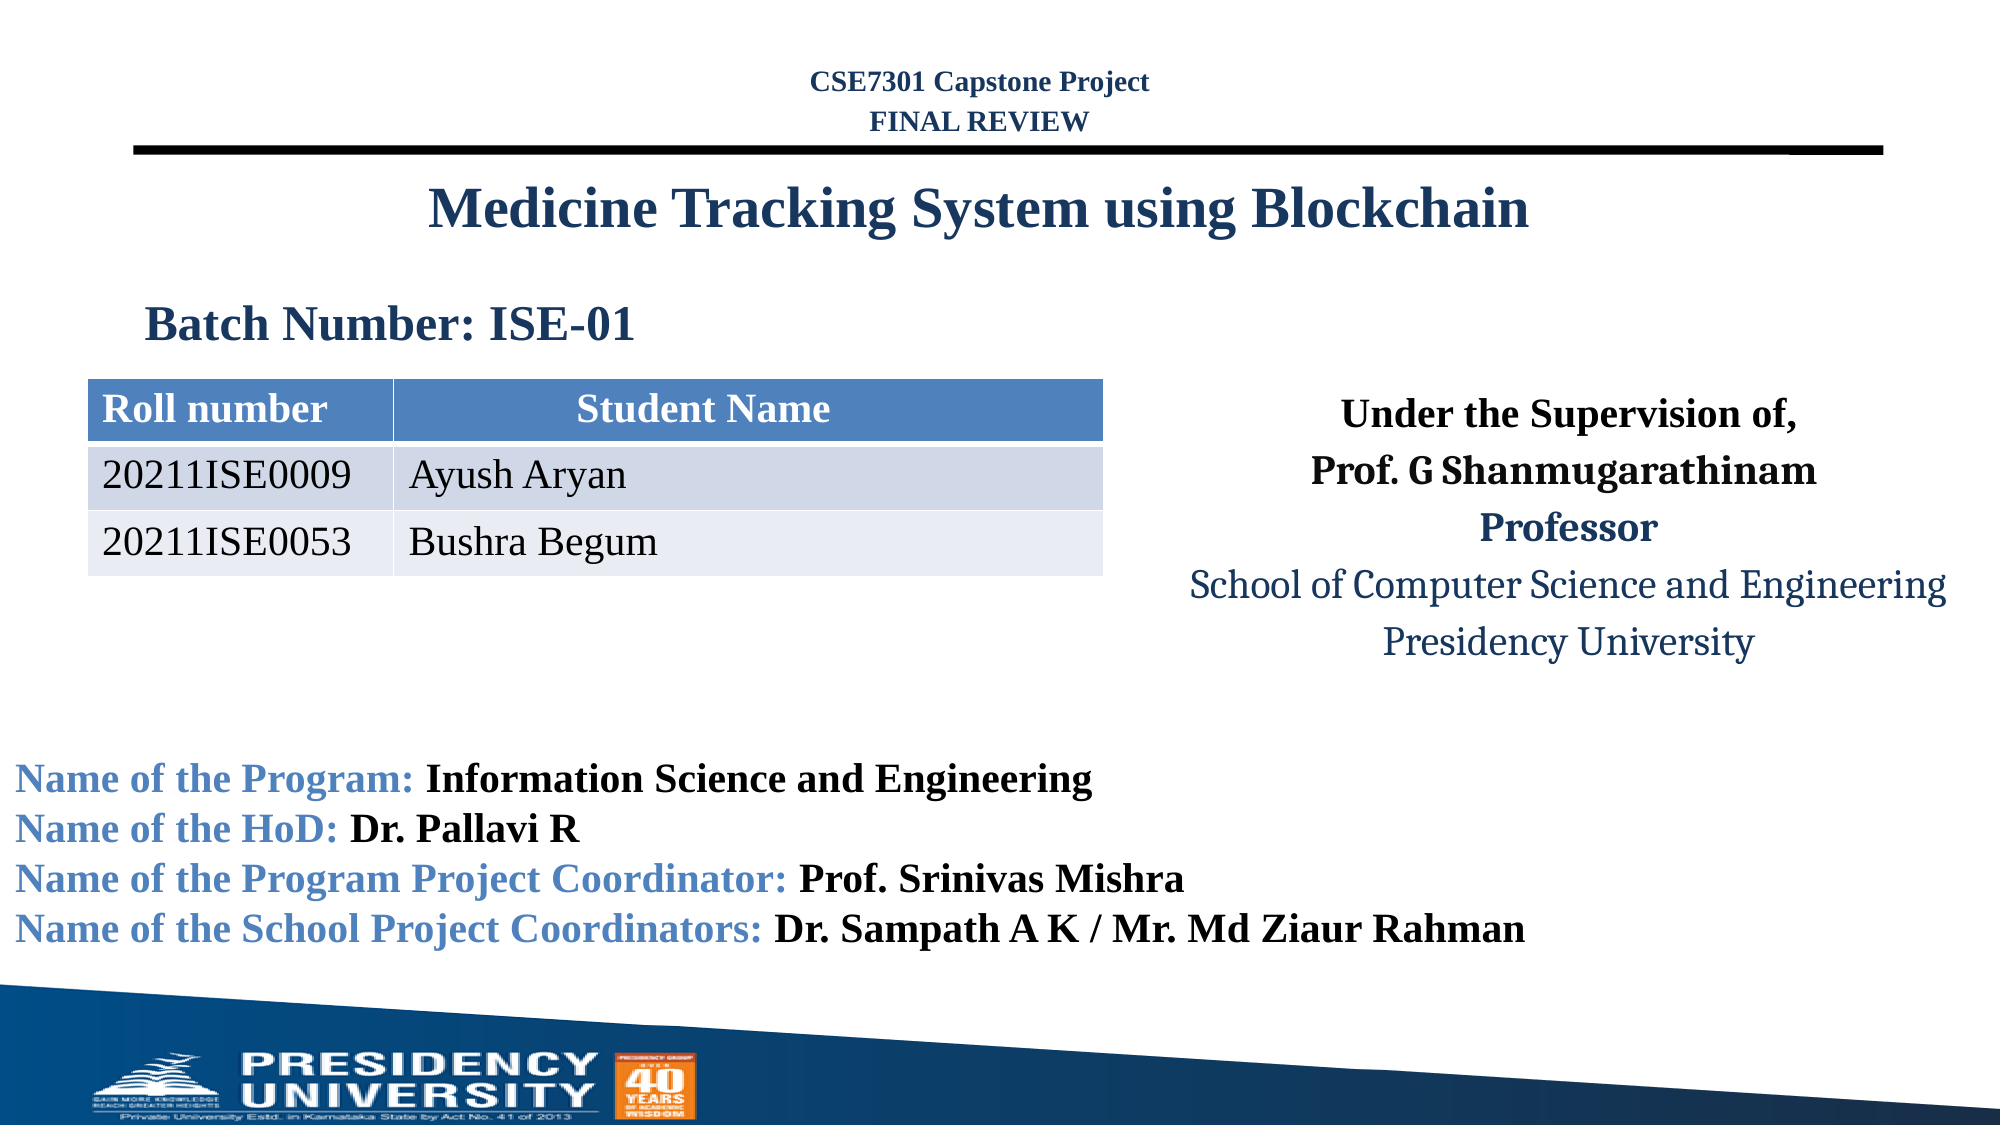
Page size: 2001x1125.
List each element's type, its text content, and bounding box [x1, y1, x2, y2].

picture [0, 1000, 2000, 1125]
table_cell Ayush Aryan [394, 447, 1103, 510]
table_cell Bushra Begum [394, 511, 1103, 576]
text_box CSE7301 Capstone Project FINAL REVIEW [653, 54, 1306, 146]
table_cell 20211ISE0053 [88, 511, 393, 576]
title Medicine Tracking System using Blockchain [129, 125, 1830, 284]
table_header Roll number [88, 379, 393, 441]
subtitle Batch Number: ISE-01 [129, 283, 781, 374]
text_box Name of the Program: Information Science and Engineering Name of the HoD: Dr. Pallavi R Name of the Program Project Coordinator: Prof. Srinivas Mishra Name of the School Project Coordinators: Dr. Sampath A K / Mr. Md Ziaur Rahman [0, 743, 2000, 1000]
text_box Under the Supervision of, Prof. G Shanmugarathinam Professor School of Computer Science and Engineering Presidency University [1116, 377, 2000, 710]
table_header Student Name [394, 379, 1103, 441]
table_cell 20211ISE0009 [88, 447, 393, 510]
